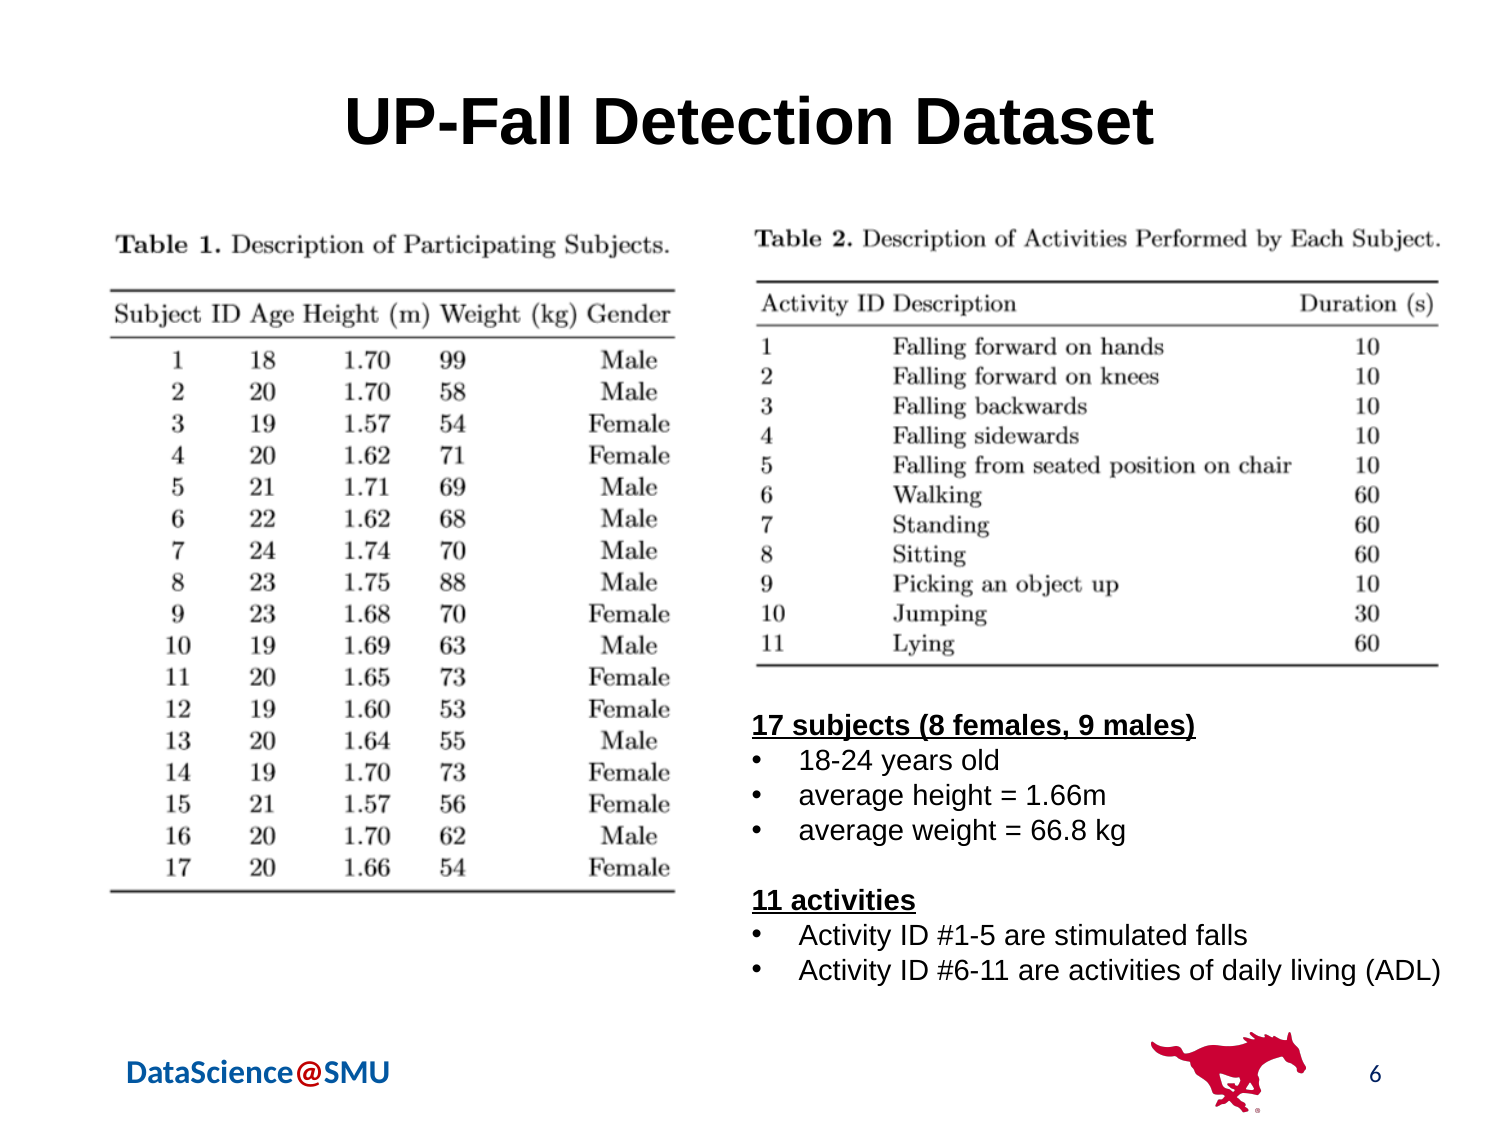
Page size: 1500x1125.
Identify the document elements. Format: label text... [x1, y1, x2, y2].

picture [102, 221, 686, 904]
picture [1151, 1103, 1306, 1113]
picture [749, 221, 1447, 676]
picture [1151, 1032, 1306, 1042]
slide_number 6 [1059, 1042, 1397, 1103]
title UP-Fall Detection Dataset [103, 59, 1397, 187]
text_box 17 subjects (8 females, 9 males) 18-24 years old average height = 1.66m average weight = 66.8 kg 11 activities Activity ID #1-5 are stimulated falls Activity ID #6-11 are activities of daily living (ADL) [736, 699, 1459, 994]
